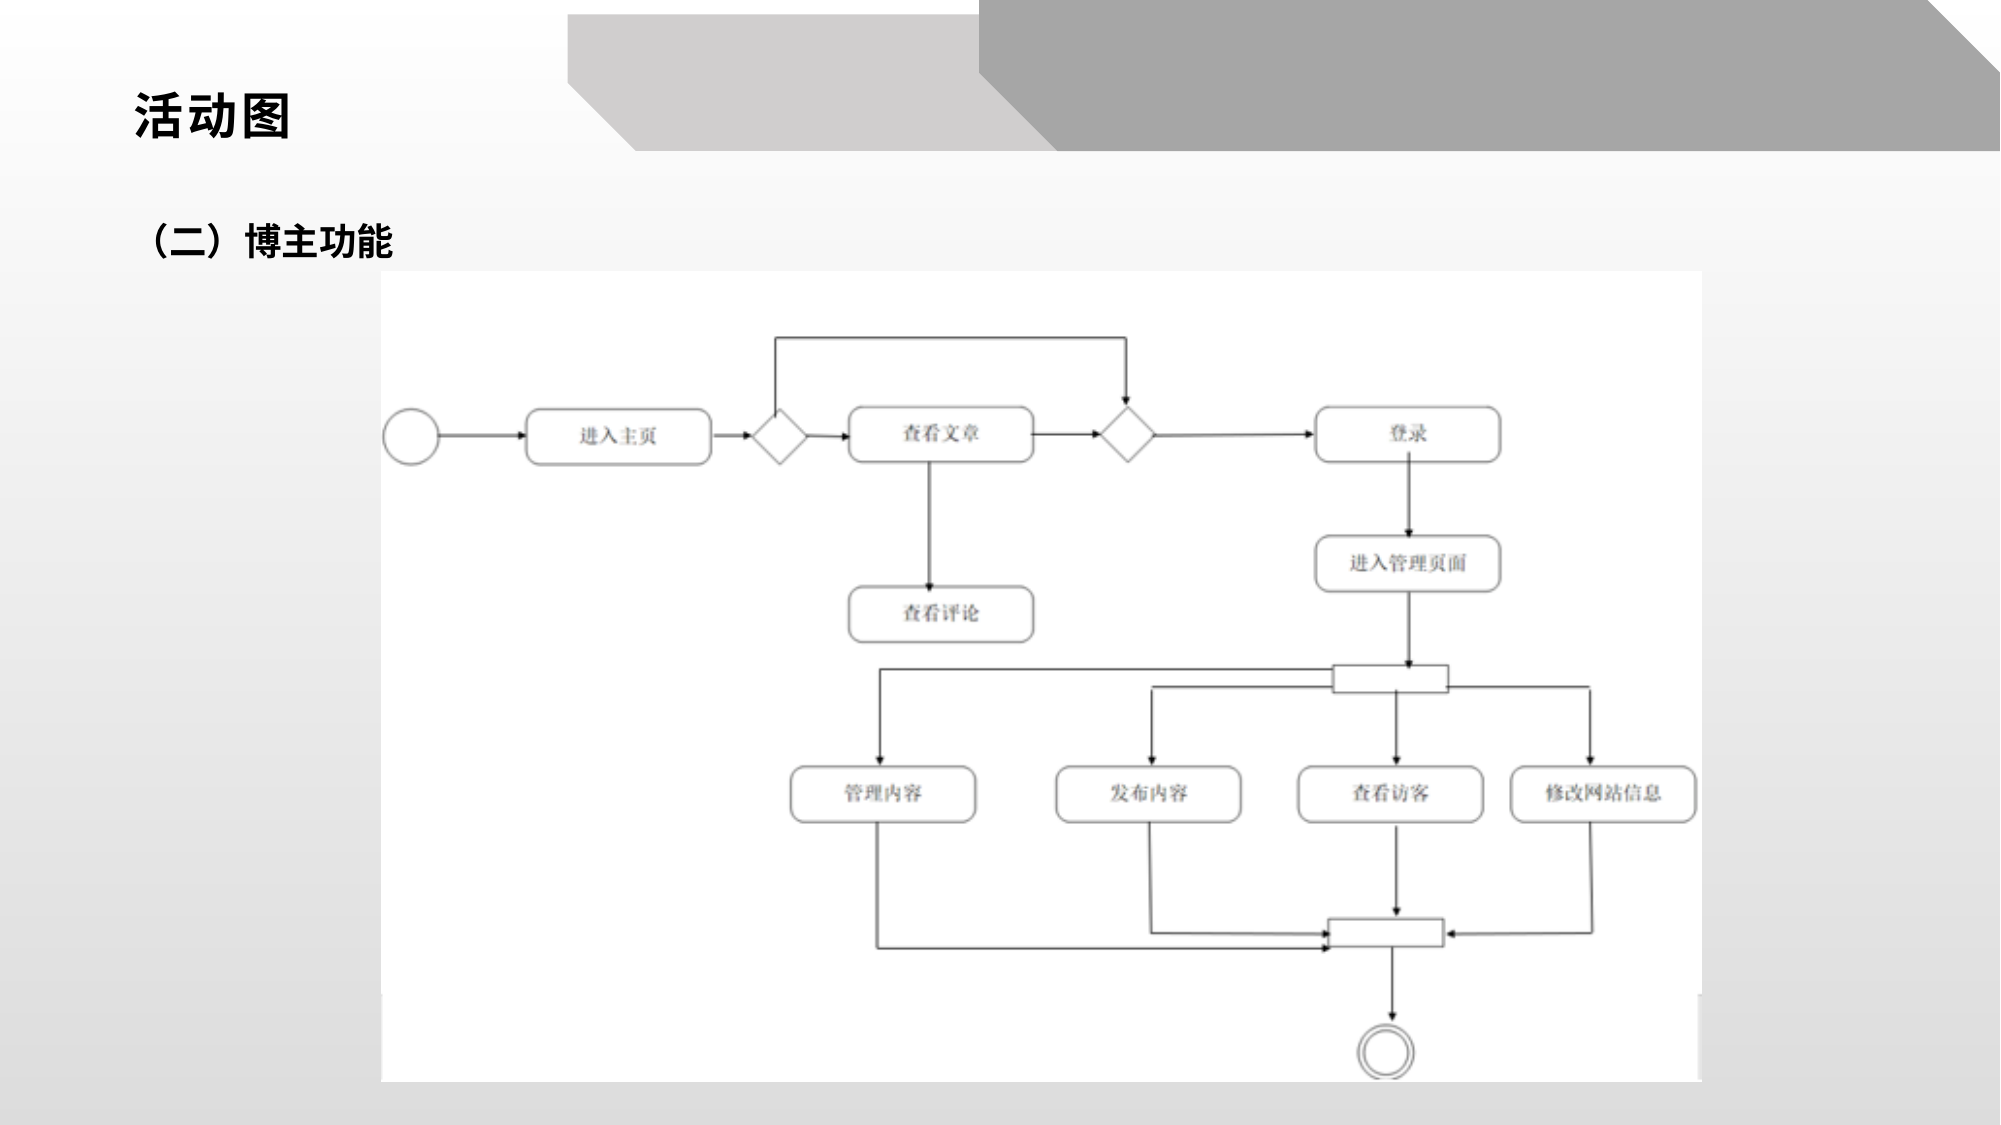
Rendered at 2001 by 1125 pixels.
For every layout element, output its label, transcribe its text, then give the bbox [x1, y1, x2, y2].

text_box [977, 0, 2000, 153]
text_box [566, 13, 1055, 152]
text_box （二）博主功能 [117, 210, 410, 271]
picture [381, 271, 1702, 1082]
text_box 活动图 [116, 61, 598, 168]
